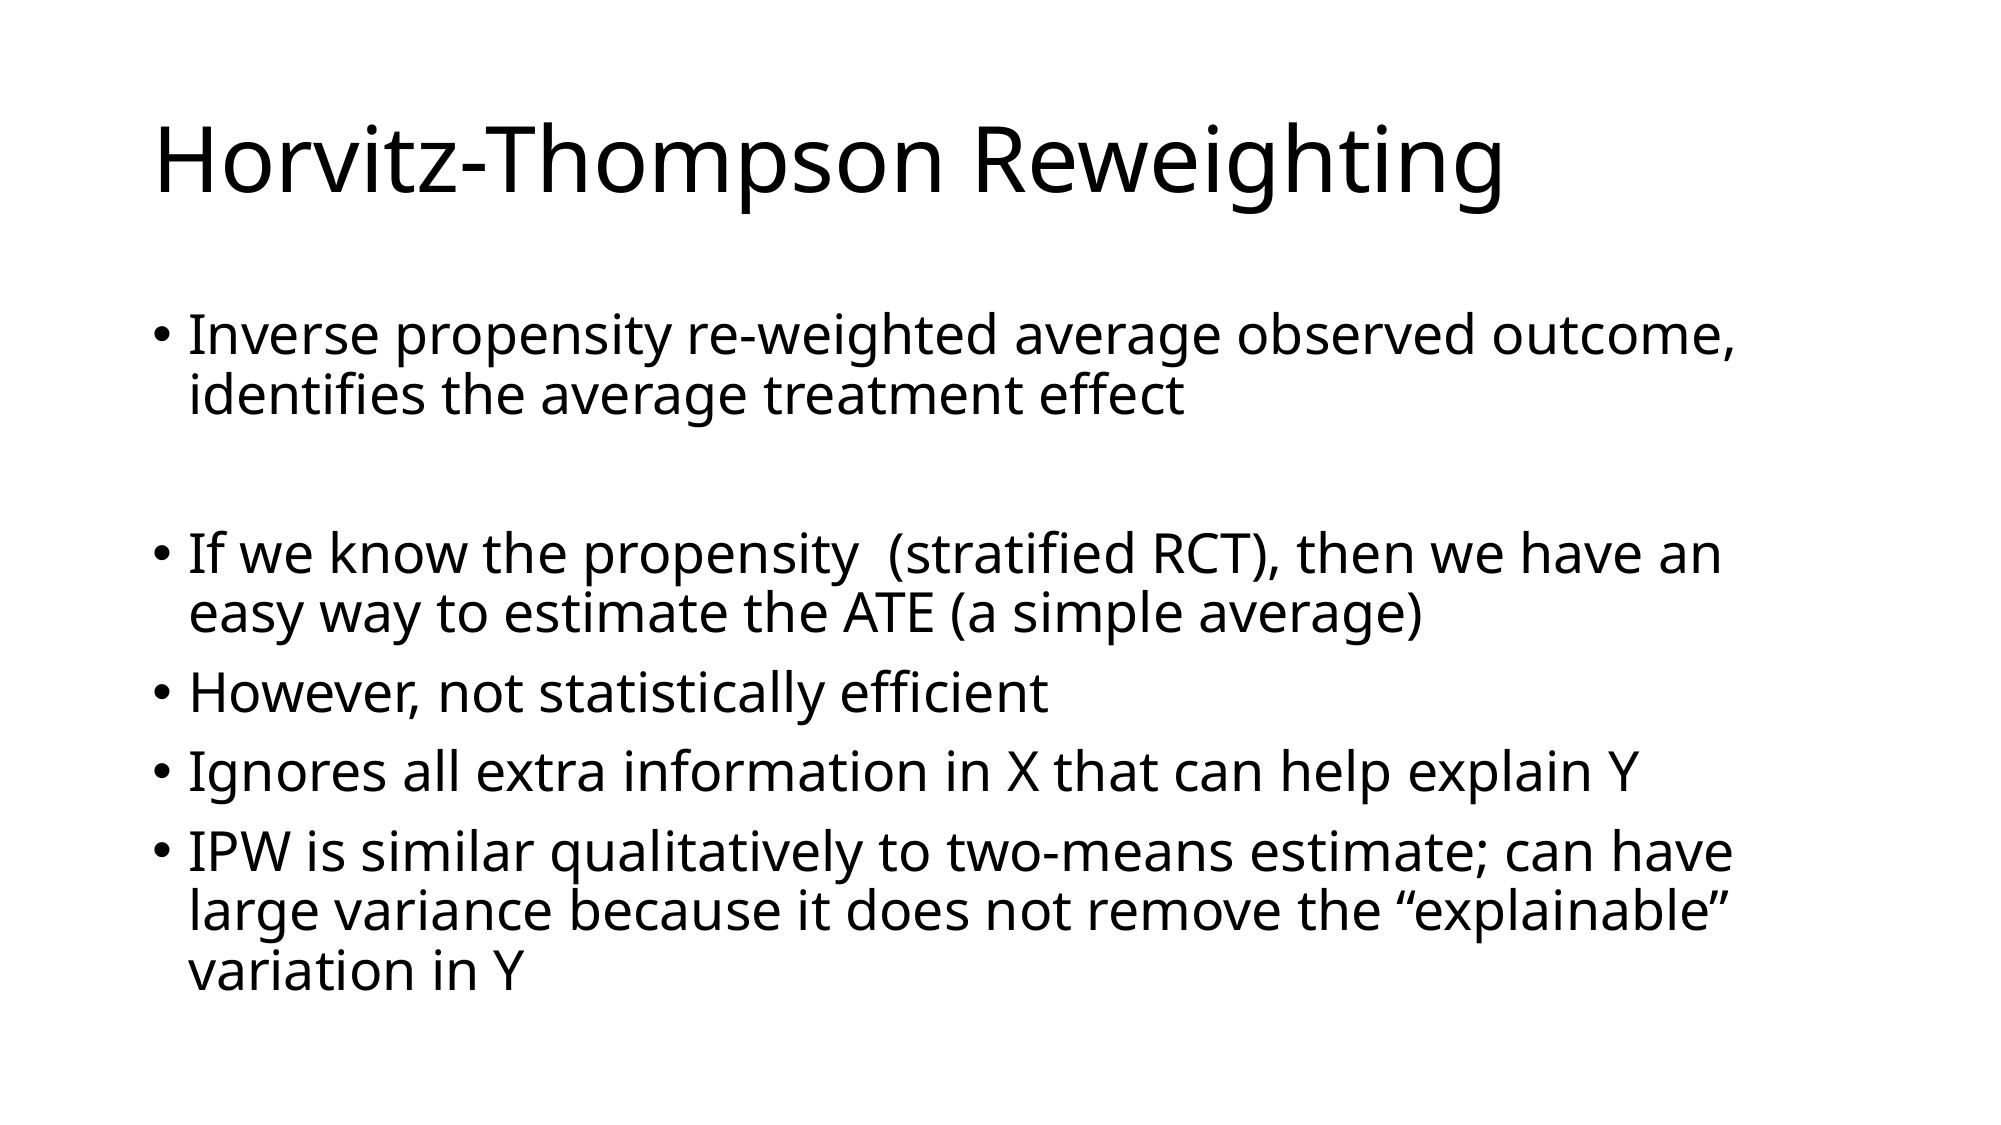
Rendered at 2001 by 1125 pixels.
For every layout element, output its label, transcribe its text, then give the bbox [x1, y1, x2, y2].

title Horvitz-Thompson Reweighting [137, 53, 1863, 272]
